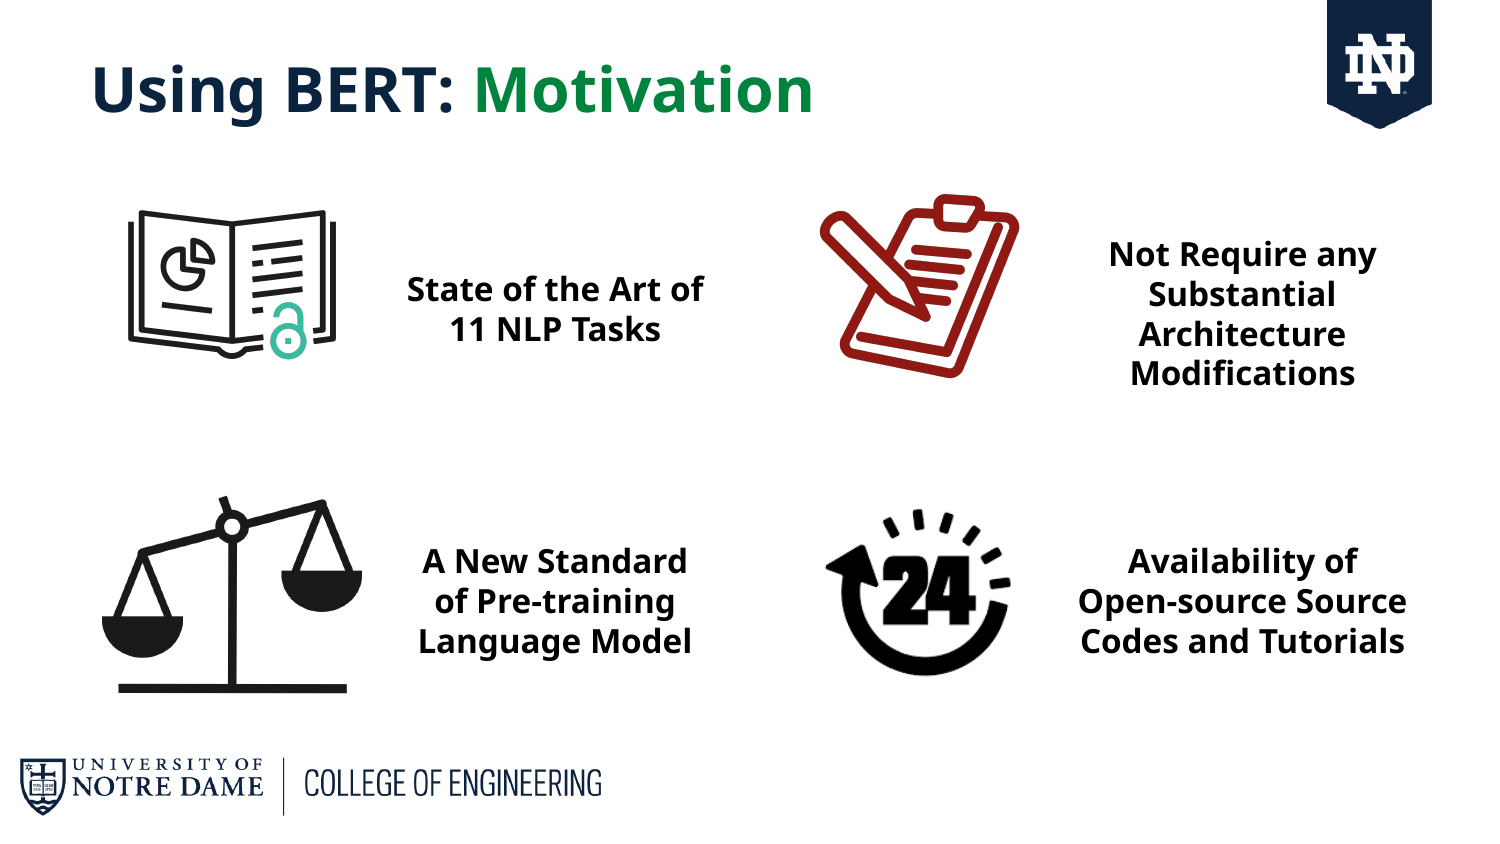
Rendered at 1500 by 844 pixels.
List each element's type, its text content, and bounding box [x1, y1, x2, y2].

text_box A New Standard of Pre-training Language Model [373, 525, 738, 675]
text_box State of the Art of 11 NLP Tasks [373, 253, 738, 364]
picture [1327, 0, 1432, 129]
picture [789, 155, 1050, 417]
picture [789, 463, 1050, 724]
picture [20, 757, 601, 816]
title Using BERT: Motivation [75, 33, 1425, 142]
picture [101, 463, 363, 724]
text_box Not Require any Substantial Architecture Modifications [1060, 217, 1425, 408]
picture [101, 155, 363, 417]
text_box Availability of Open-source Source Codes and Tutorials [1060, 525, 1425, 675]
